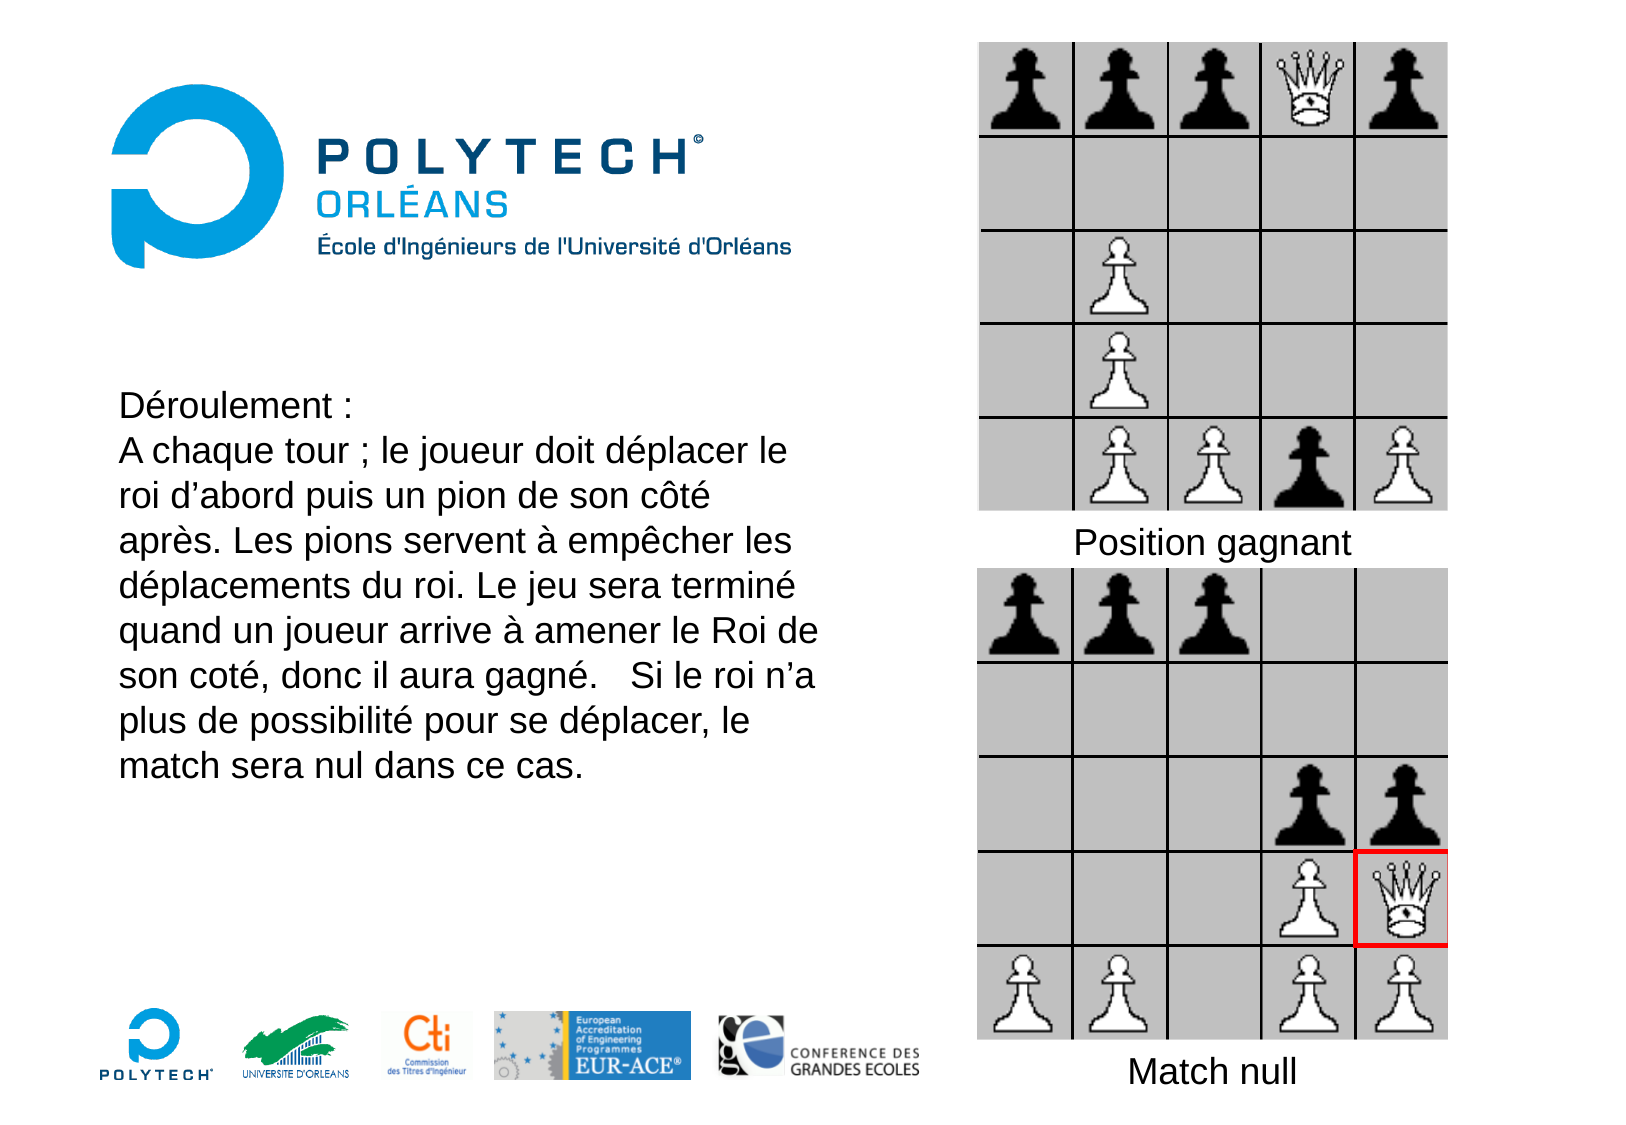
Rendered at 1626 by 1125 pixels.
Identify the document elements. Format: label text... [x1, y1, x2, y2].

picture [381, 1011, 473, 1080]
picture [242, 1015, 349, 1080]
picture [106, 78, 798, 274]
text_box Match null [1112, 1049, 1313, 1100]
picture [712, 1011, 928, 1080]
picture [494, 1011, 691, 1080]
picture [977, 568, 1448, 1040]
picture [977, 42, 1449, 511]
picture [100, 1008, 213, 1080]
text_box Position gagnant [1058, 519, 1367, 567]
text_box Déroulement : A chaque tour ; le joueur doit déplacer le roi d’abord puis un pion de son côté après. Les pions servent à empêcher les déplacements du roi. Le jeu sera terminé quand un joueur arrive à amener le Roi de son coté, donc il aura gagné. Si le roi n’a plus de possibilité pour se déplacer, le match sera nul dans ce cas. [103, 373, 837, 839]
